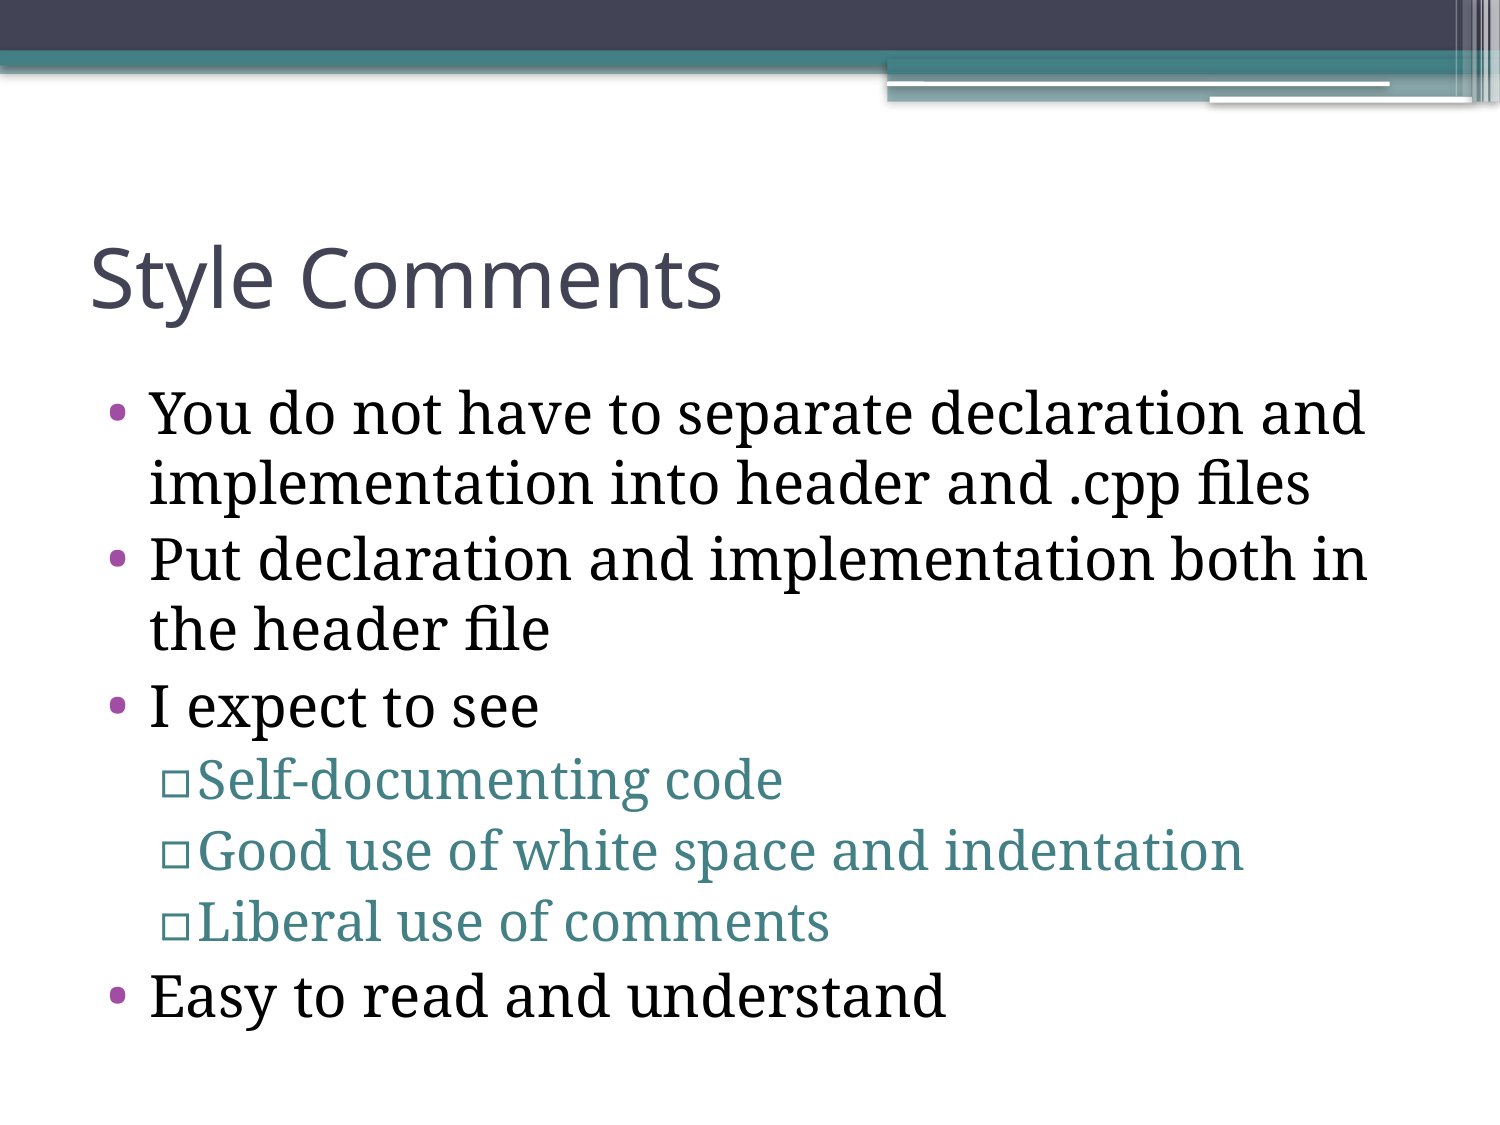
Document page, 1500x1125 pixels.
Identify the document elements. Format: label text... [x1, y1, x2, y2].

title Style Comments [75, 187, 1425, 363]
list You do not have to separate declaration and implementation into header and .cpp files Put declaration and implementation both in the header file I expect to see Self-documenting code Good use of white space and indentation Liberal use of comments Easy to read and understand [75, 368, 1425, 1079]
